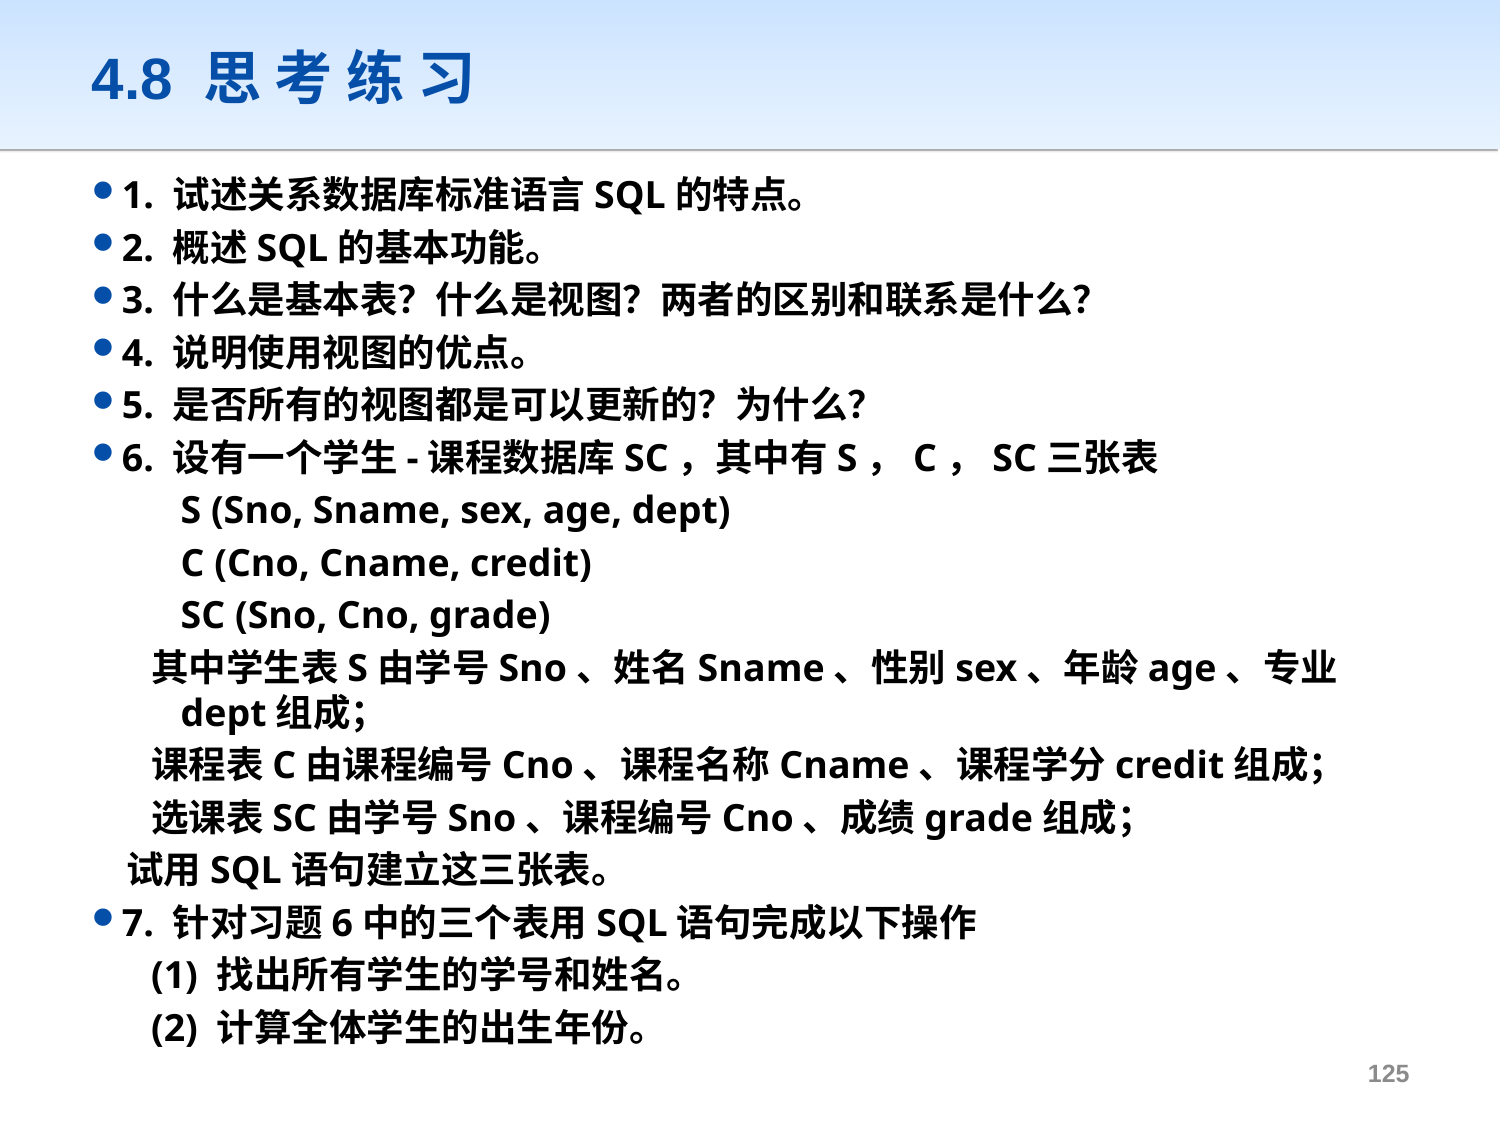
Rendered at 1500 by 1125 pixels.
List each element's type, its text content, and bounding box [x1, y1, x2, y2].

slide_number 124 [1074, 1042, 1425, 1103]
list 1. 试述关系数据库标准语言SQL的特点。 2. 概述SQL的基本功能。 3. 什么是基本表？什么是视图？两者的区别和联系是什么？ 4. 说明使用视图的优点。 5. 是否所有的视图都是可以更新的？为什么？ 6. 设有一个学生-课程数据库SC，其中有S，C，SC三张表 S (Sno, Sname, sex, age, dept) C (Cno, Cname, credit) SC (Sno, Cno, grade) 其中学生表S由学号Sno、姓名Sname、性别sex、年龄age、专业dept组成； 课程表C由课程编号Cno、课程名称Cname、课程学分credit组成； 选课表SC由学号Sno、课程编号Cno、成绩grade组成； 试用SQL语句建立这三张表。 7. 针对习题6中的三个表用SQL语句完成以下操作 (1) 找出所有学生的学号和姓名。 (2) 计算全体学生的出生年份。 [76, 163, 1424, 1044]
title 4.8 思 考 练 习 [76, 23, 1424, 131]
